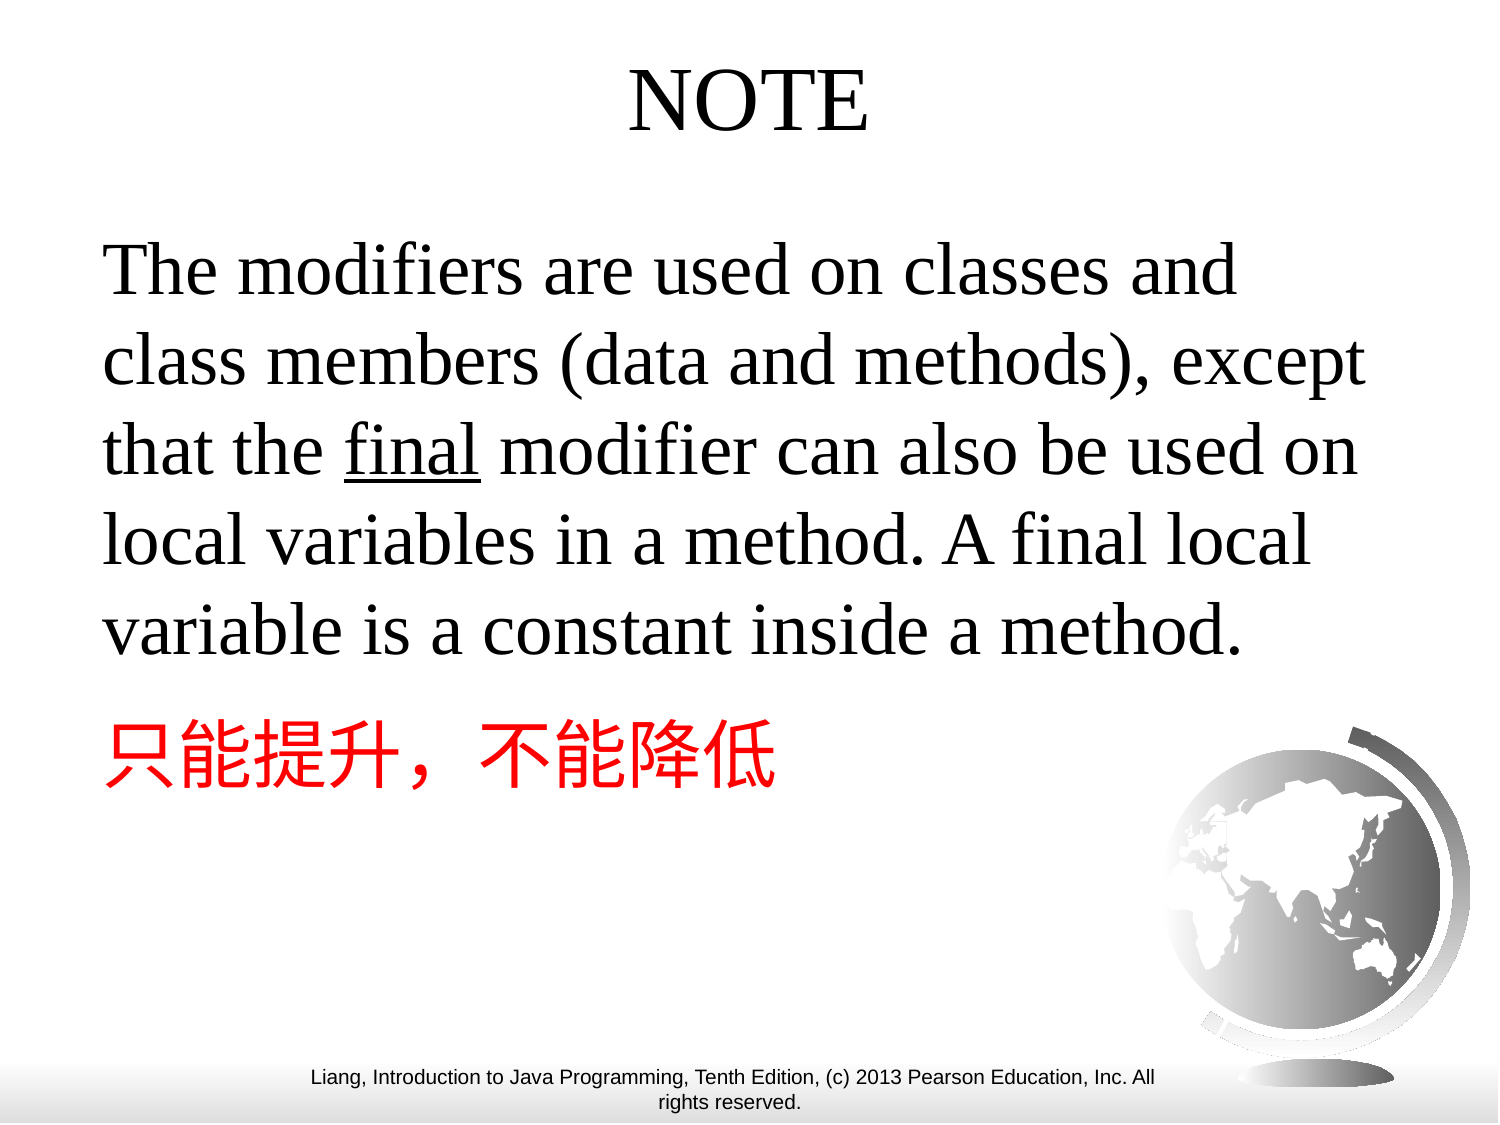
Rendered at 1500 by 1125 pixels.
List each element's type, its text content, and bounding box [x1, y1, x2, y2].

title NOTE [112, 37, 1388, 150]
slide_number [1074, 1049, 1388, 1125]
text_box The modifiers are used on classes and class members (data and methods), except that the final modifier can also be used on local variables in a method. A final local variable is a constant inside a method. 只能提升，不能降低 [87, 212, 1413, 805]
